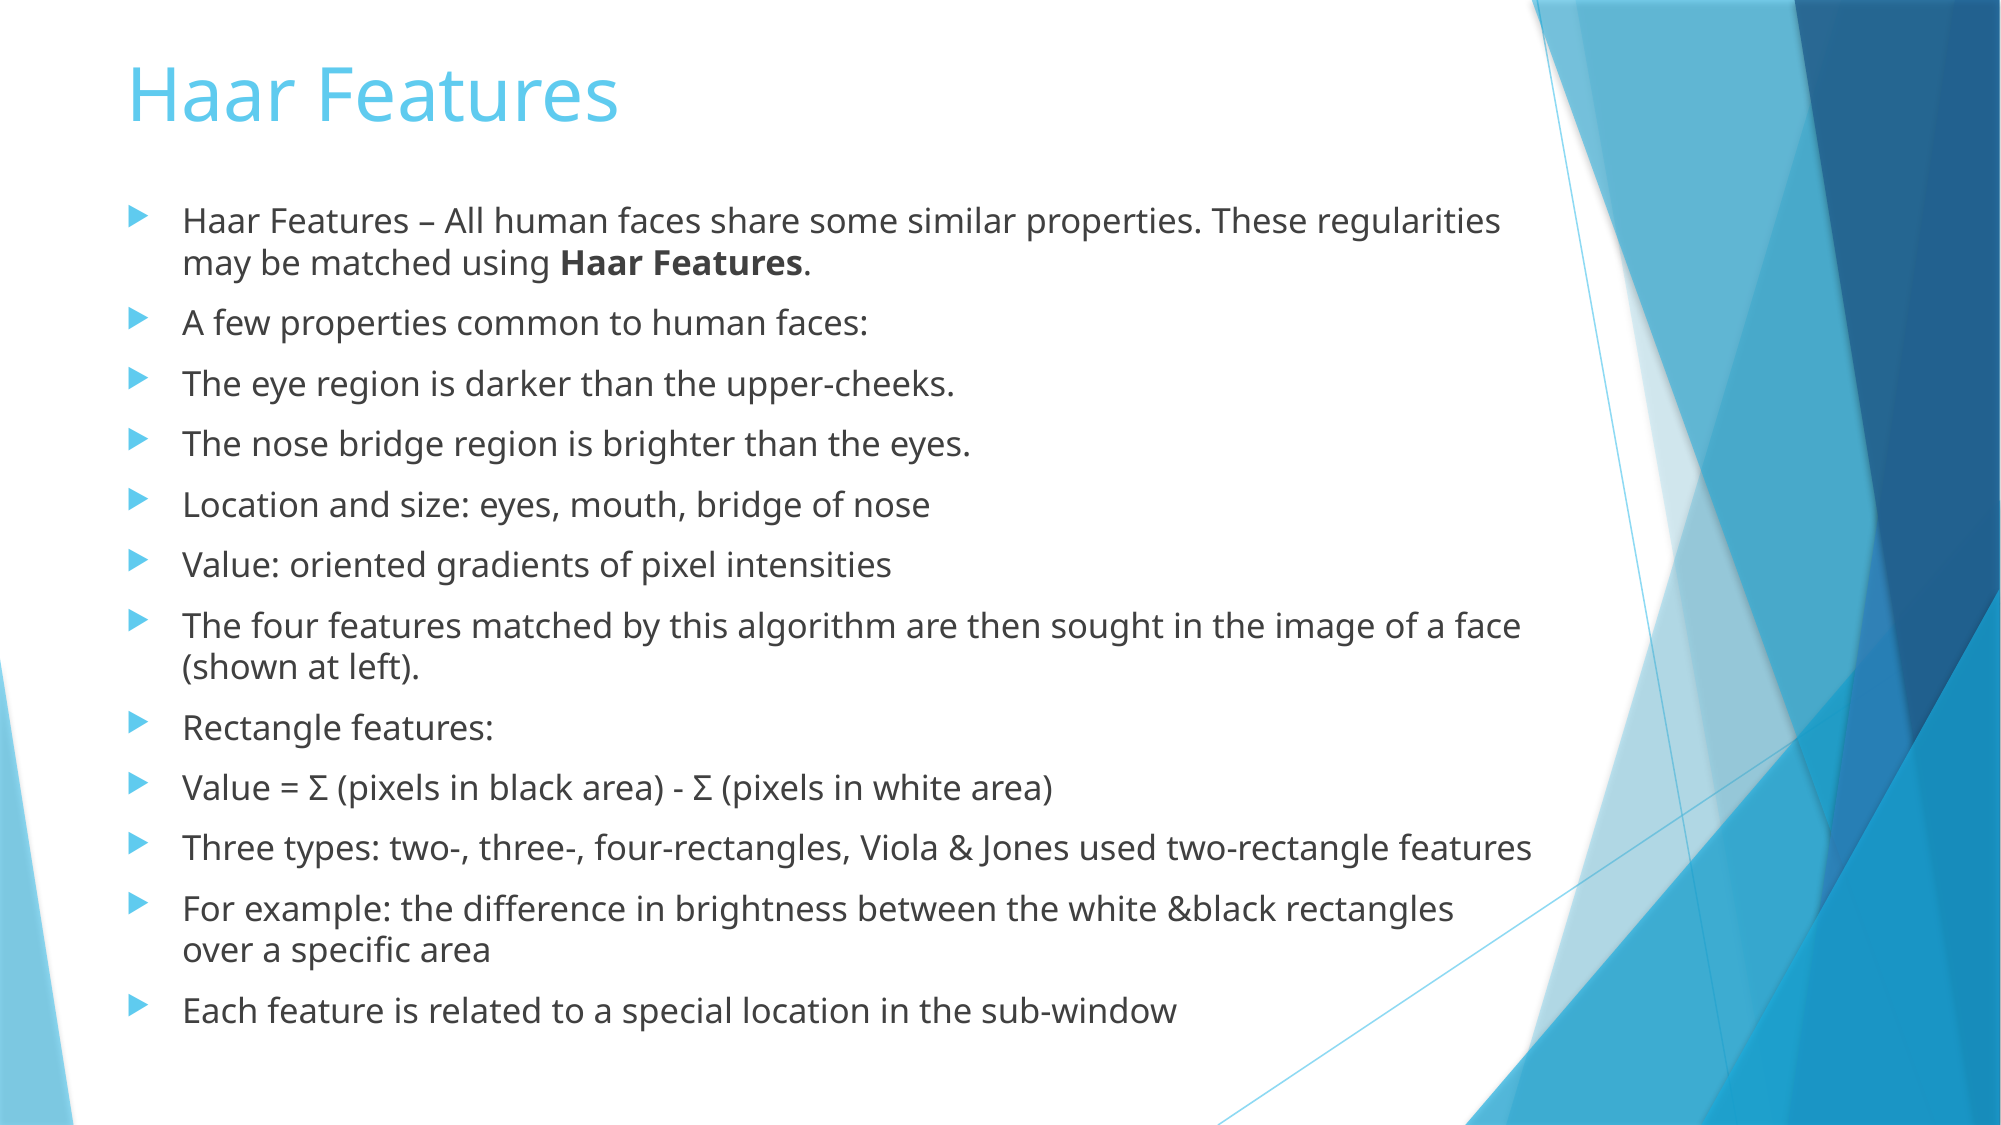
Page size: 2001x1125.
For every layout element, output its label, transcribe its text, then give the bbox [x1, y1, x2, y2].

title Haar Features [111, 38, 1522, 160]
list Haar Features – All human faces share some similar properties. These regularities may be matched using Haar Features. A few properties common to human faces: The eye region is darker than the upper-cheeks. The nose bridge region is brighter than the eyes. Location and size: eyes, mouth, bridge of nose Value: oriented gradients of pixel intensities The four features matched by this algorithm are then sought in the image of a face (shown at left). Rectangle features: Value = Σ (pixels in black area) - Σ (pixels in white area) Three types: two-, three-, four-rectangles, Viola & Jones used two-rectangle features For example: the difference in brightness between the white &black rectangles over a specific area Each feature is related to a special location in the sub-window [111, 191, 1549, 1081]
